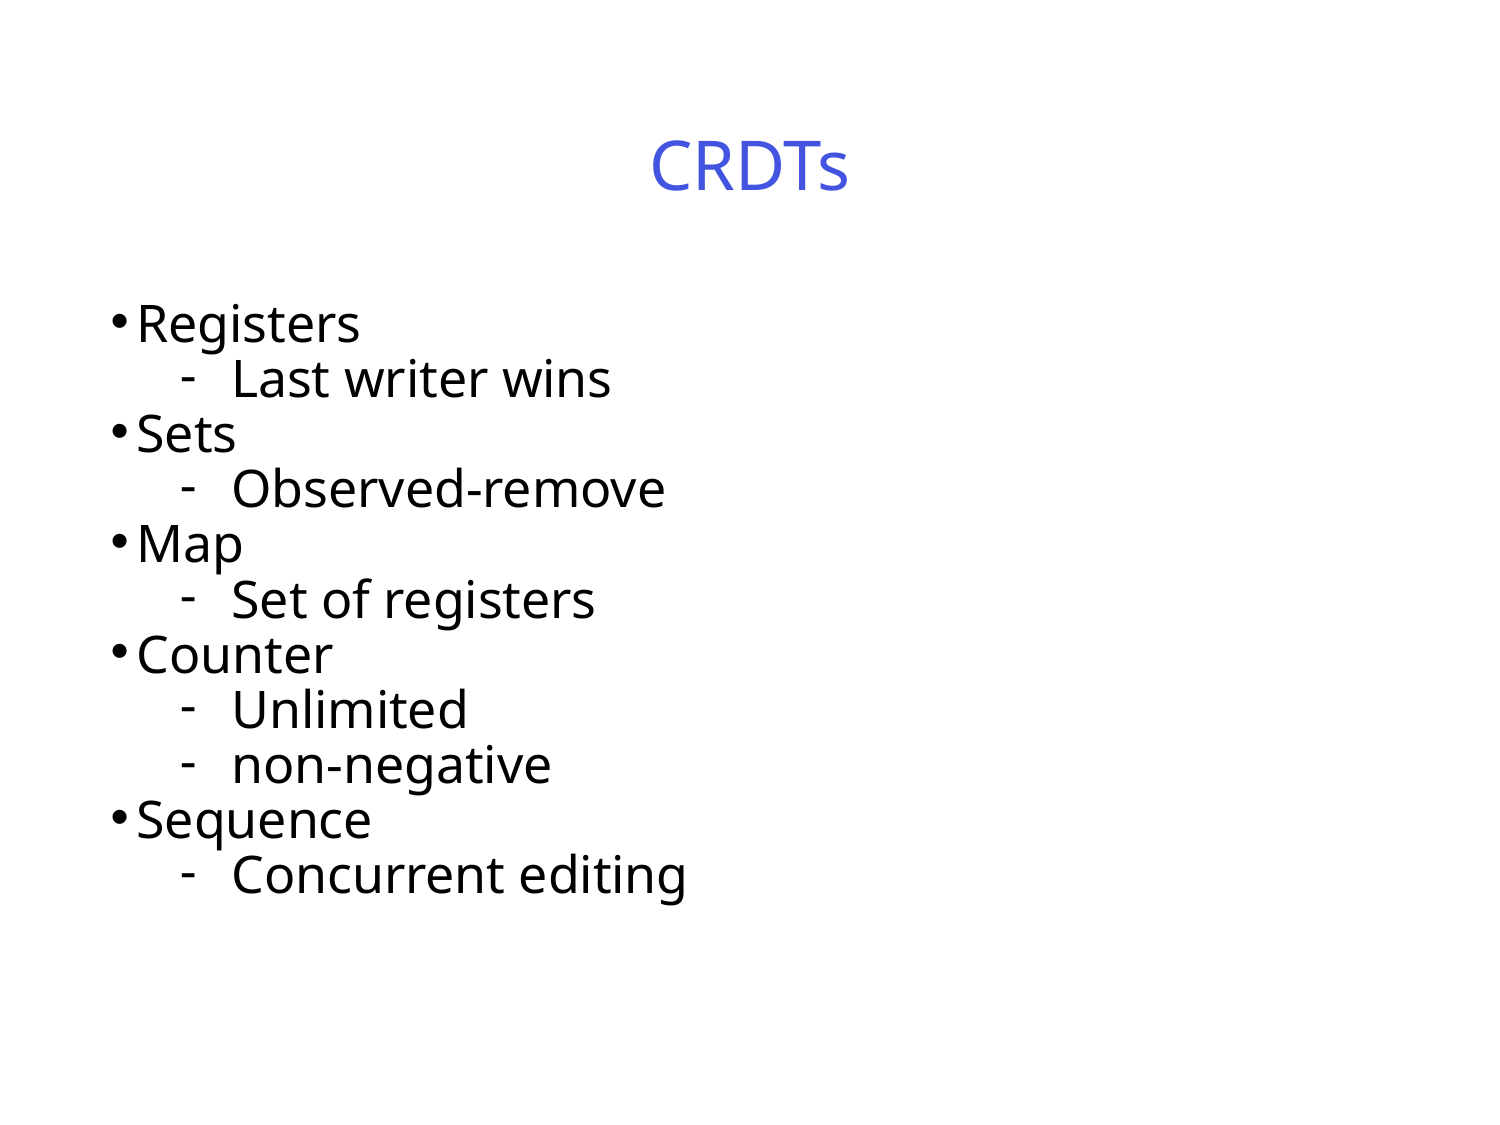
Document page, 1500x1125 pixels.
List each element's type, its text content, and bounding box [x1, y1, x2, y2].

list Registers Last writer wins Sets Observed-remove Map Set of registers Counter Unlimited non-negative Sequence Concurrent editing [102, 298, 1398, 1014]
title CRDTs [102, 59, 1398, 278]
